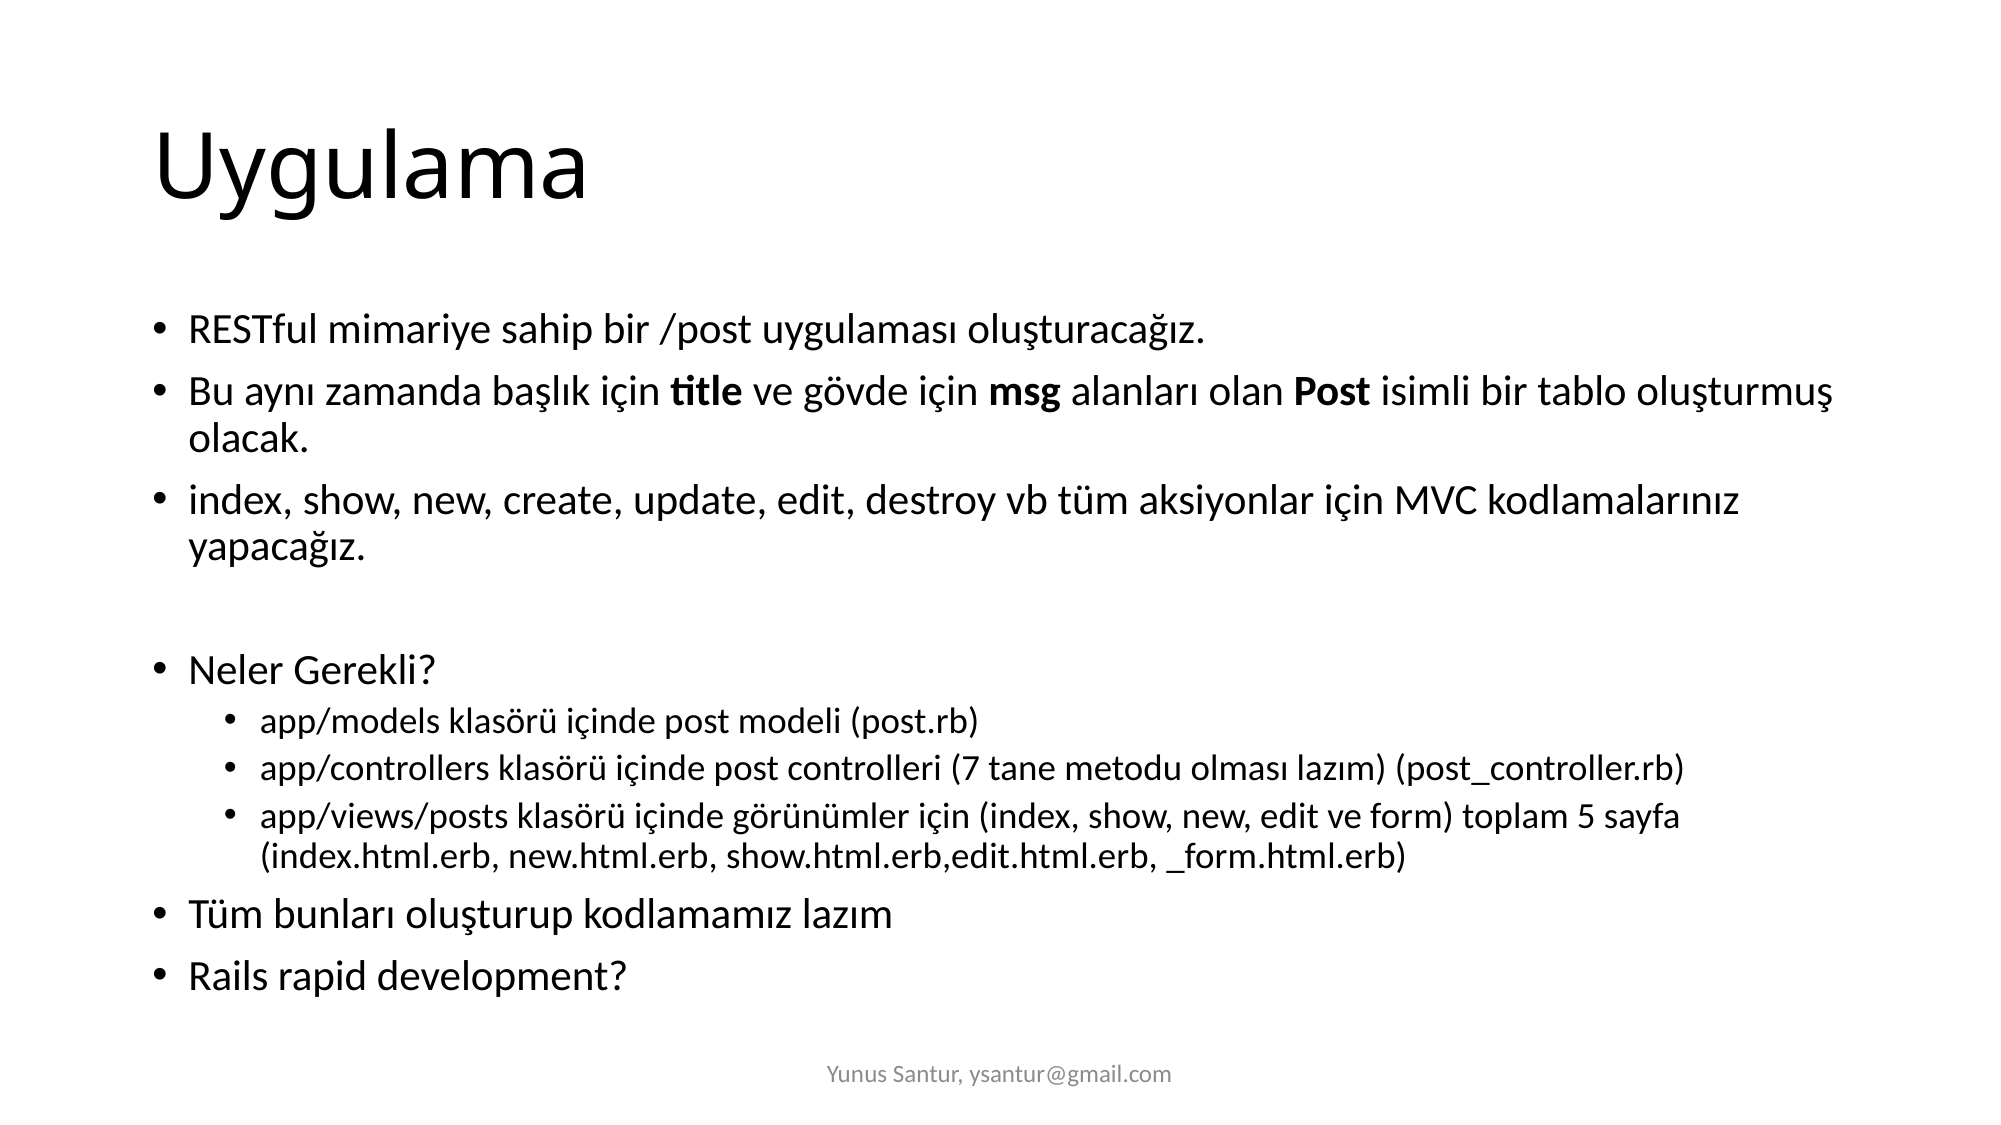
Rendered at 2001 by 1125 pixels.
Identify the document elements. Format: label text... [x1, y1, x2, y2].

title Uygulama [137, 59, 1863, 278]
list RESTful mimariye sahip bir /post uygulaması oluşturacağız. Bu aynı zamanda başlık için title ve gövde için msg alanları olan Post isimli bir tablo oluşturmuş olacak. index, show, new, create, update, edit, destroy vb tüm aksiyonlar için MVC kodlamalarınız yapacağız. Neler Gerekli? app/models klasörü içinde post modeli (post.rb) app/controllers klasörü içinde post controlleri (7 tane metodu olması lazım) (post_controller.rb) app/views/posts klasörü içinde görünümler için (index, show, new, edit ve form) toplam 5 sayfa (index.html.erb, new.html.erb, show.html.erb,edit.html.erb, _form.html.erb) Tüm bunları oluşturup kodlamamız lazım Rails rapid development? [137, 299, 1863, 1014]
footer Yunus Santur, ysantur@gmail.com [662, 1042, 1338, 1103]
